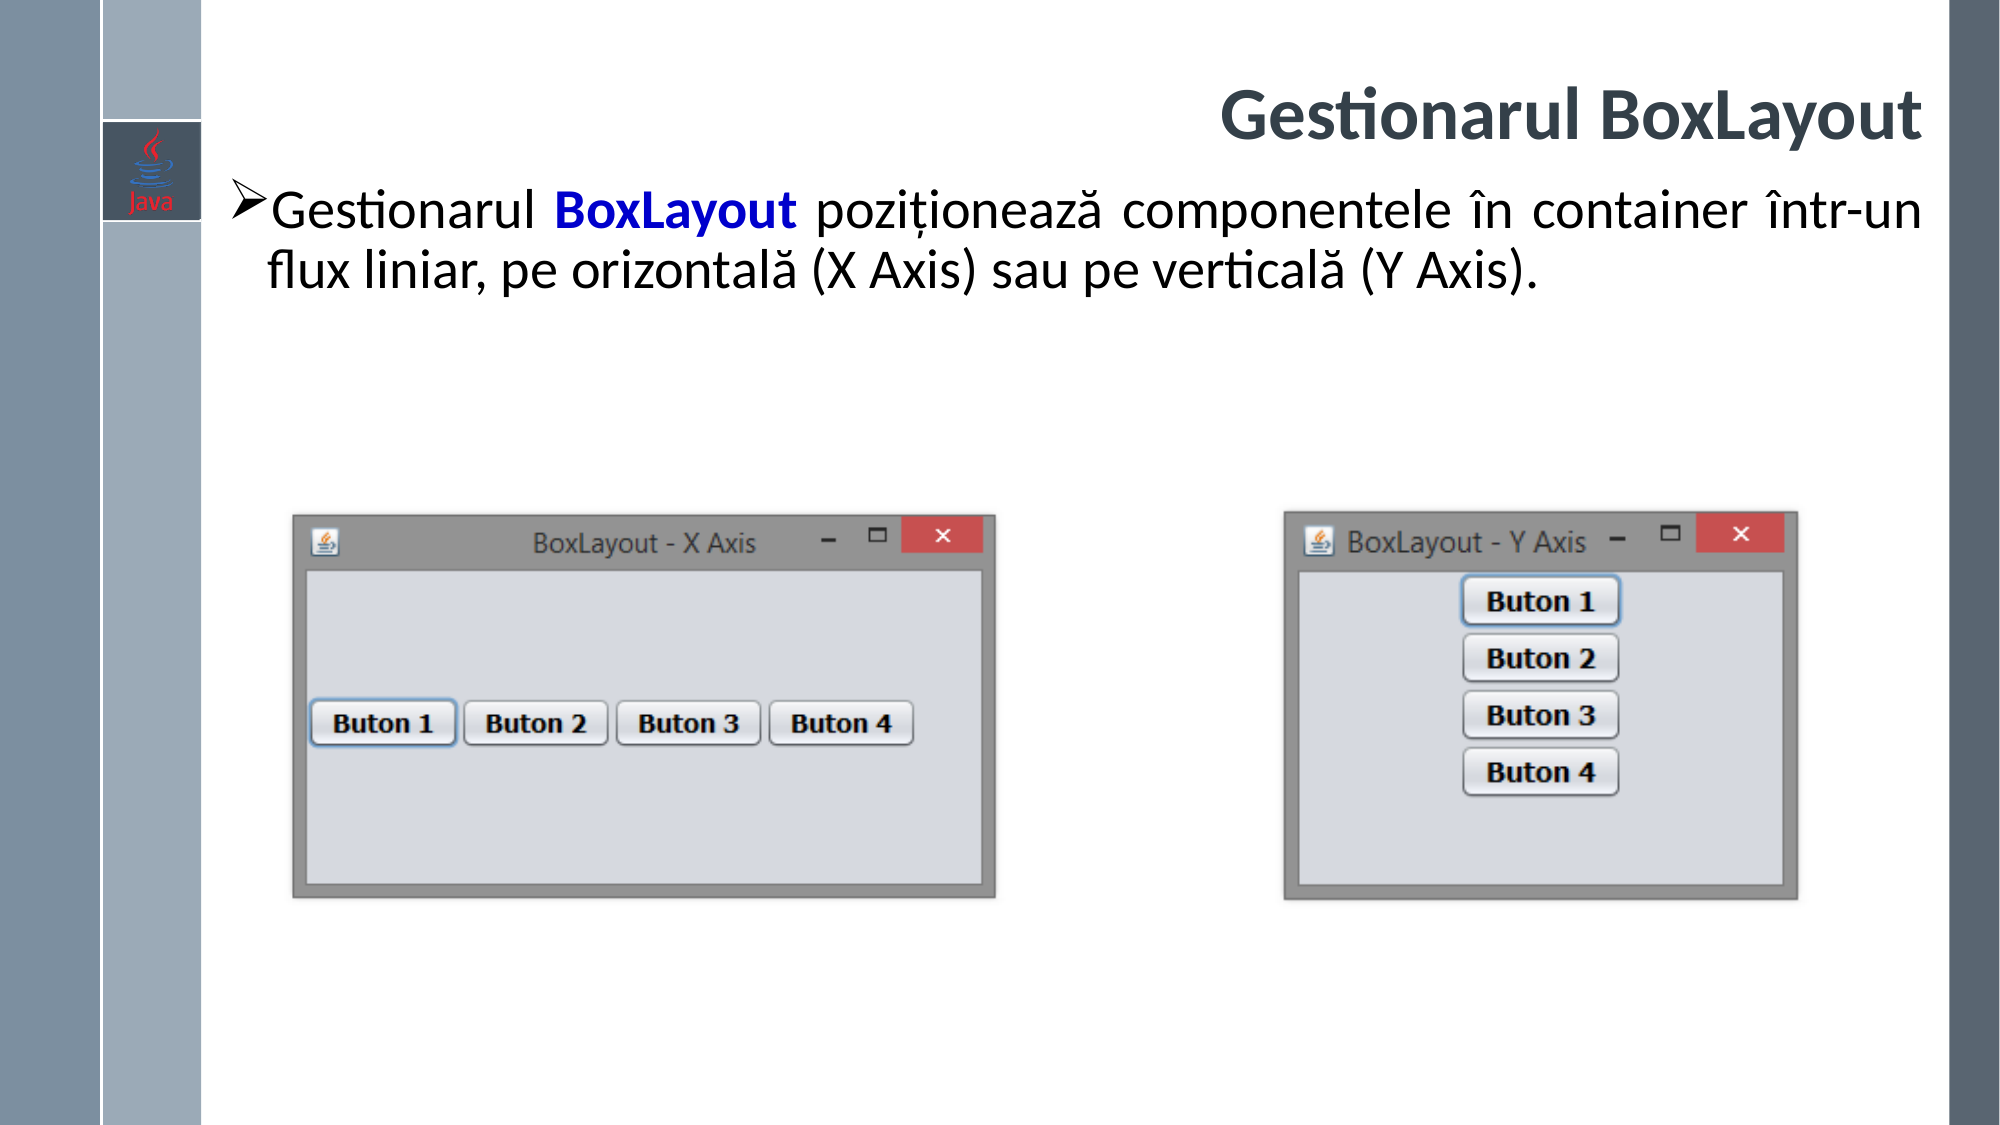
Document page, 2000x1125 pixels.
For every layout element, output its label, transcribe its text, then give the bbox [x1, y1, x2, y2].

title Gestionarul BoxLayout [171, 0, 1939, 163]
picture [274, 487, 1013, 913]
list Gestionarul BoxLayout poziționează componentele în container într-un flux liniar, pe orizontală (X Axis) sau pe verticală (Y Axis). [212, 172, 1939, 1088]
picture [1262, 499, 1813, 909]
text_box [102, 122, 200, 221]
